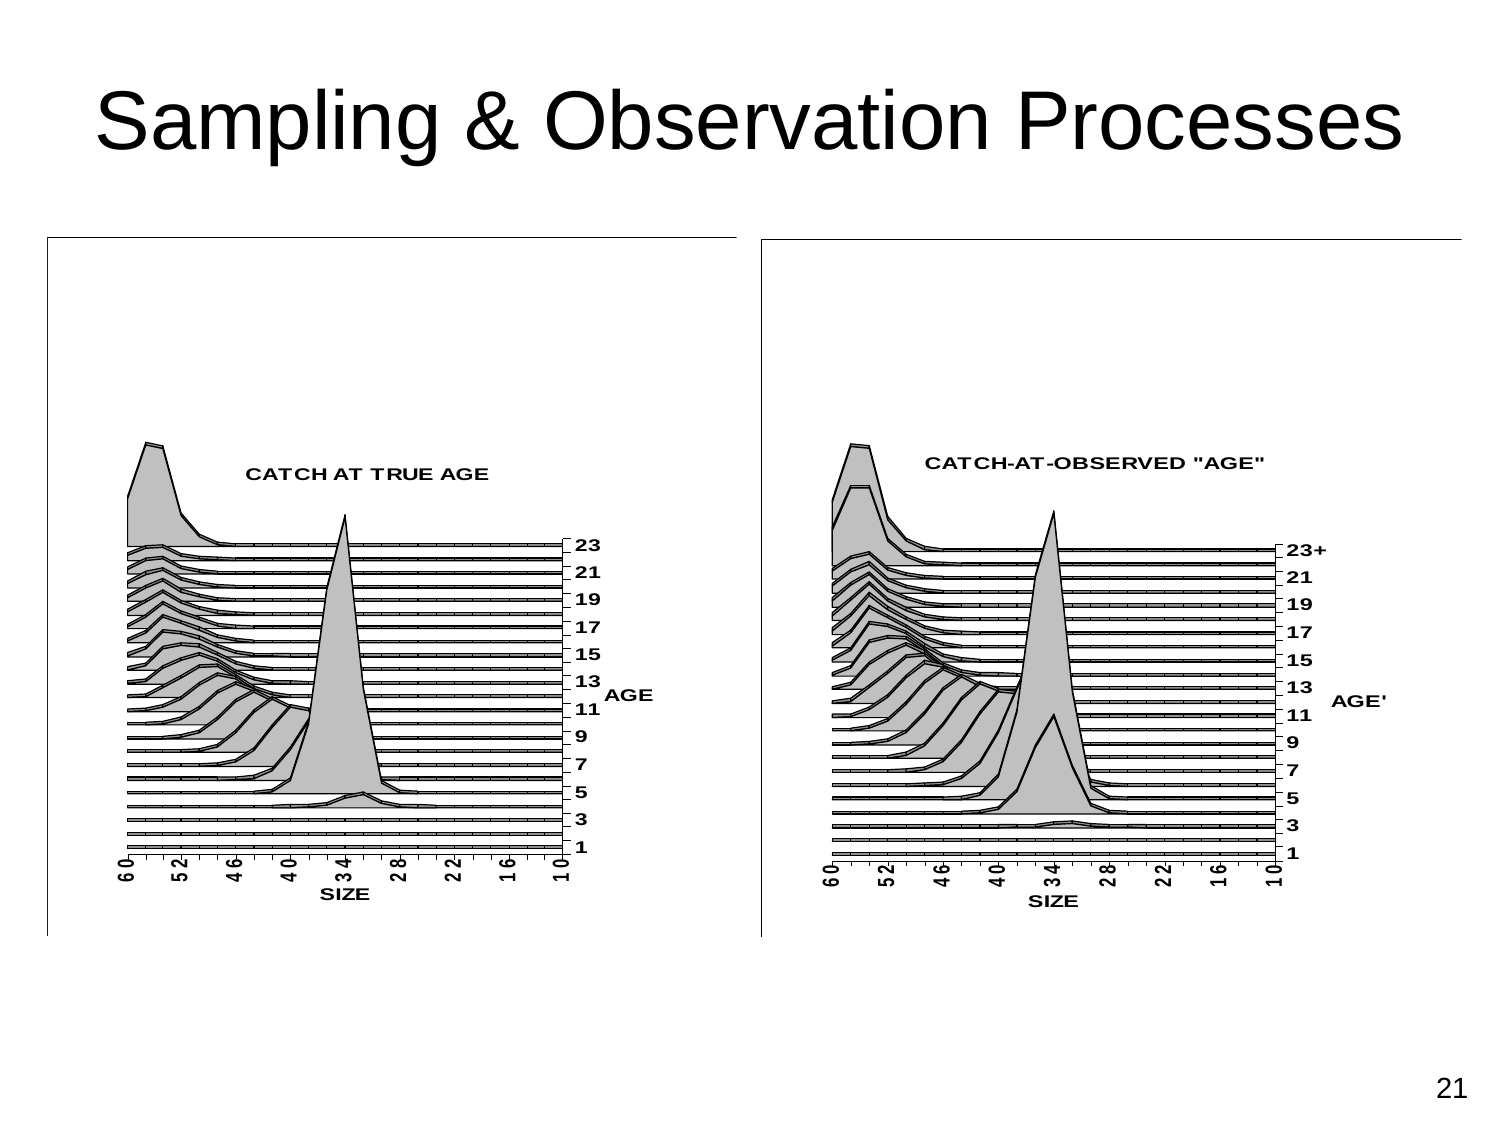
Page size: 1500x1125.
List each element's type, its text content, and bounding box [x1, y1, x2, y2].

picture [760, 238, 1463, 938]
slide_number 21 [1221, 1061, 1484, 1114]
title Sampling & Observation Processes [74, 37, 1425, 196]
picture [47, 237, 738, 937]
